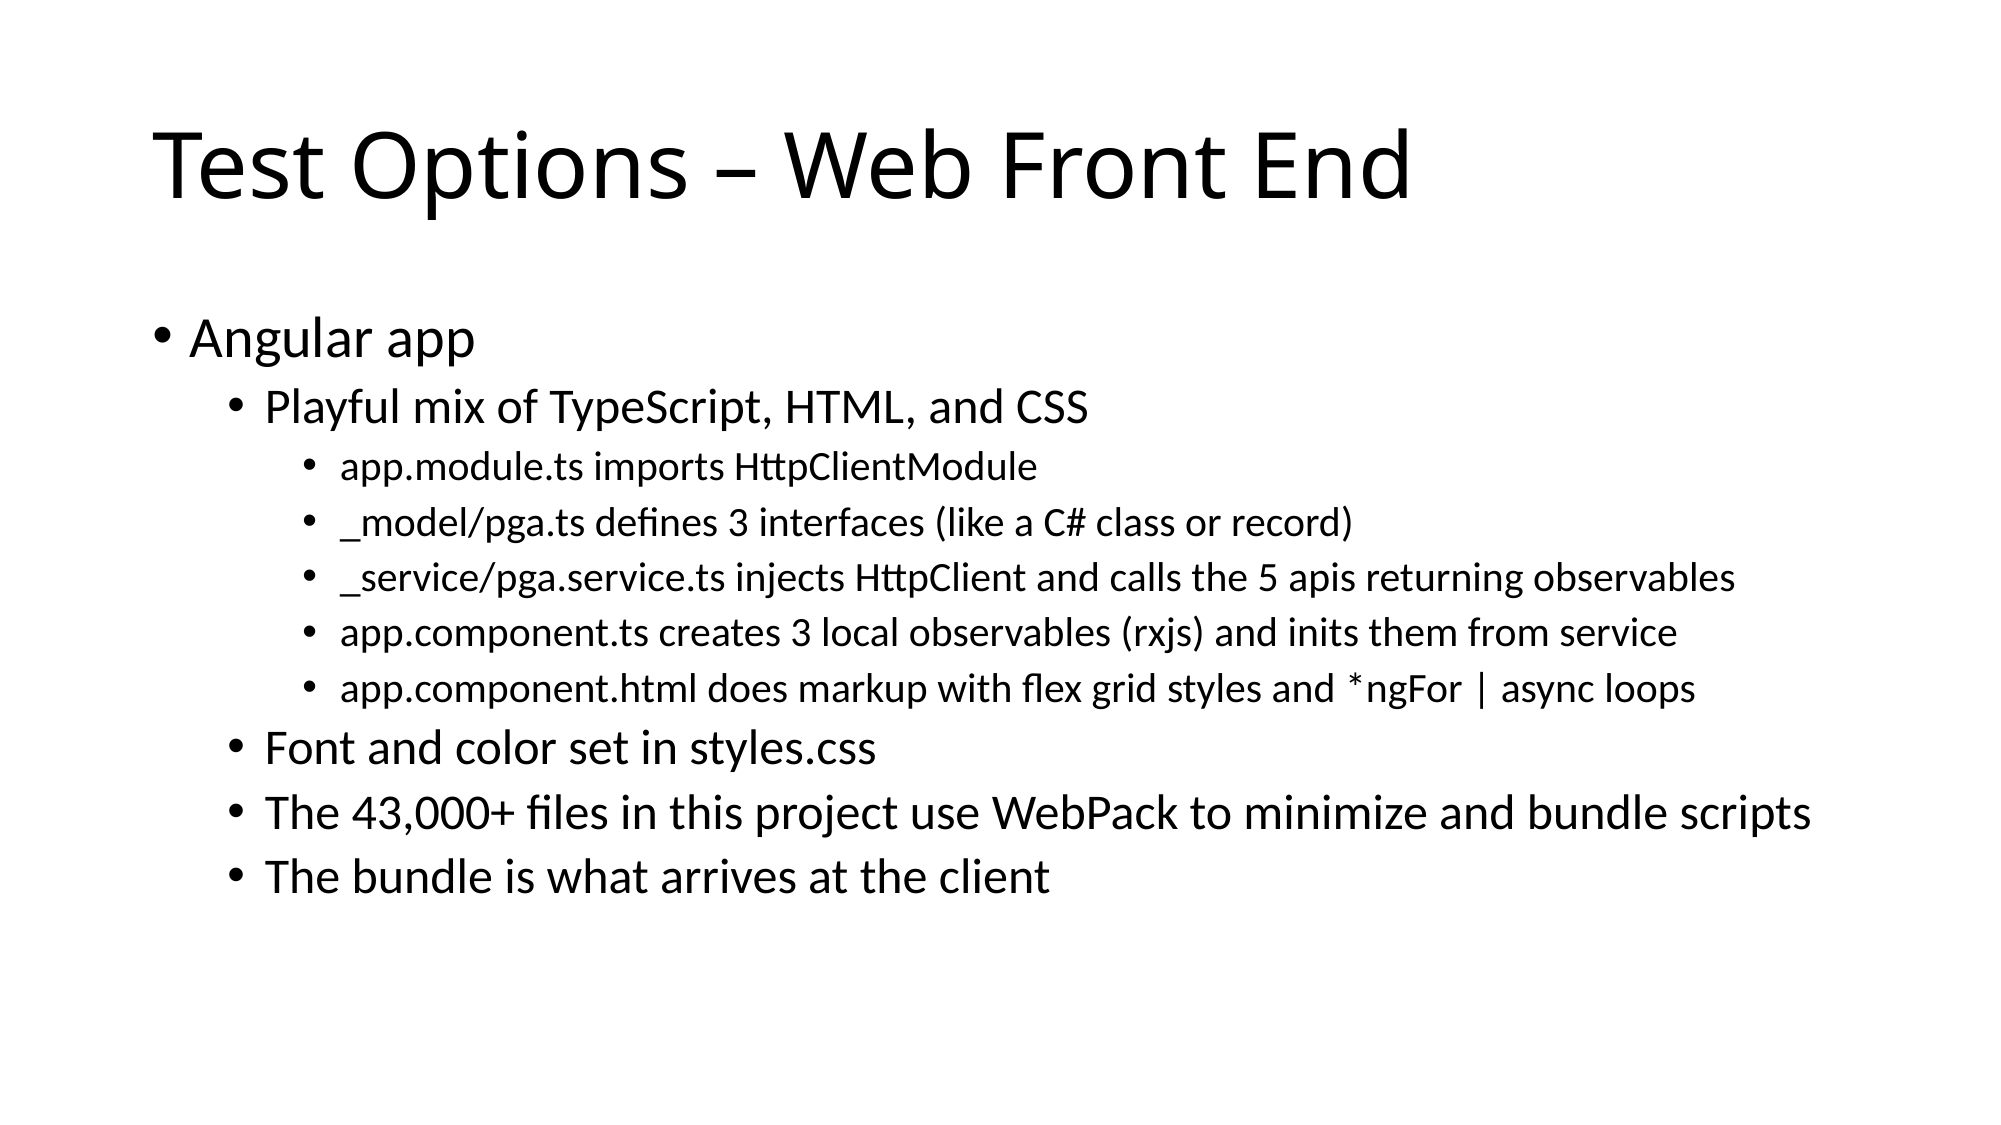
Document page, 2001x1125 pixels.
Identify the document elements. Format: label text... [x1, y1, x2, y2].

title Test Options – Web Front End [137, 59, 1863, 278]
list Angular app Playful mix of TypeScript, HTML, and CSS app.module.ts imports HttpClientModule _model/pga.ts defines 3 interfaces (like a C# class or record) _service/pga.service.ts injects HttpClient and calls the 5 apis returning observables app.component.ts creates 3 local observables (rxjs) and inits them from service app.component.html does markup with flex grid styles and *ngFor | async loops Font and color set in styles.css The 43,000+ files in this project use WebPack to minimize and bundle scripts The bundle is what arrives at the client [137, 299, 1863, 1014]
